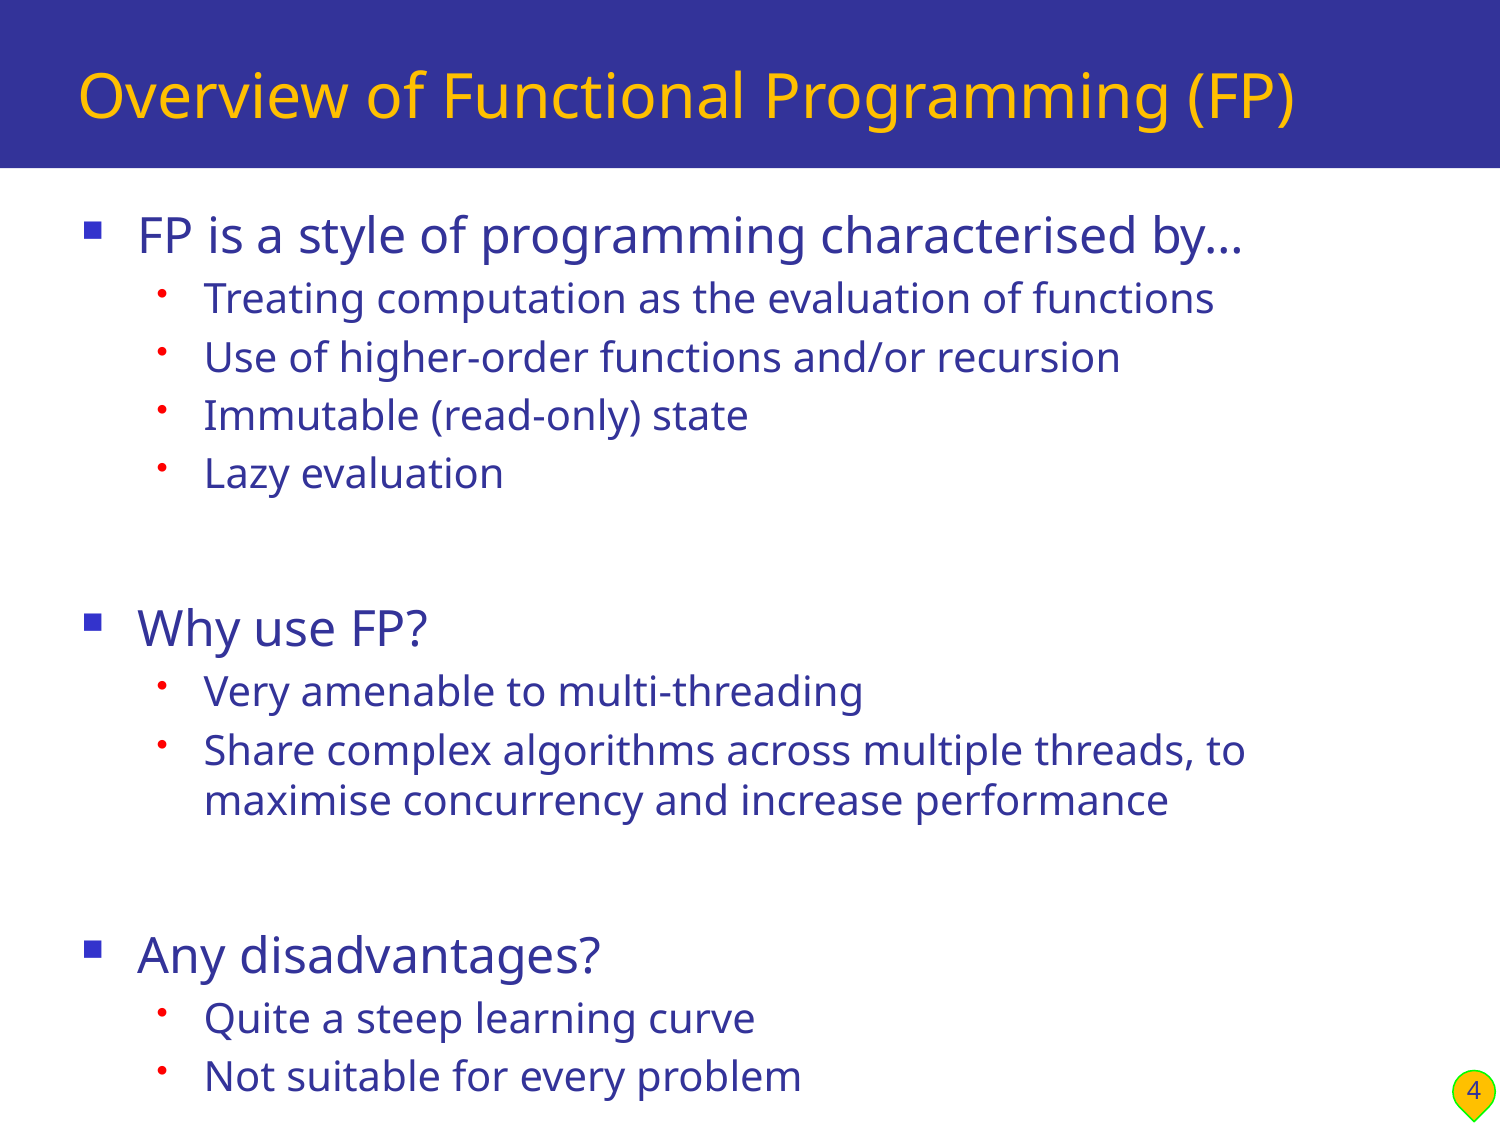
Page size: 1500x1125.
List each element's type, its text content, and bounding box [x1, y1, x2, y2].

title Overview of Functional Programming (FP) [61, 24, 1465, 139]
footer 4 [1431, 1040, 1500, 1117]
list FP is a style of programming characterised by… Treating computation as the evaluation of functions Use of higher-order functions and/or recursion Immutable (read-only) state Lazy evaluation Why use FP? Very amenable to multi-threading Share complex algorithms across multiple threads, to maximise concurrency and increase performance Any disadvantages? Quite a steep learning curve Not suitable for every problem [66, 196, 1460, 1007]
